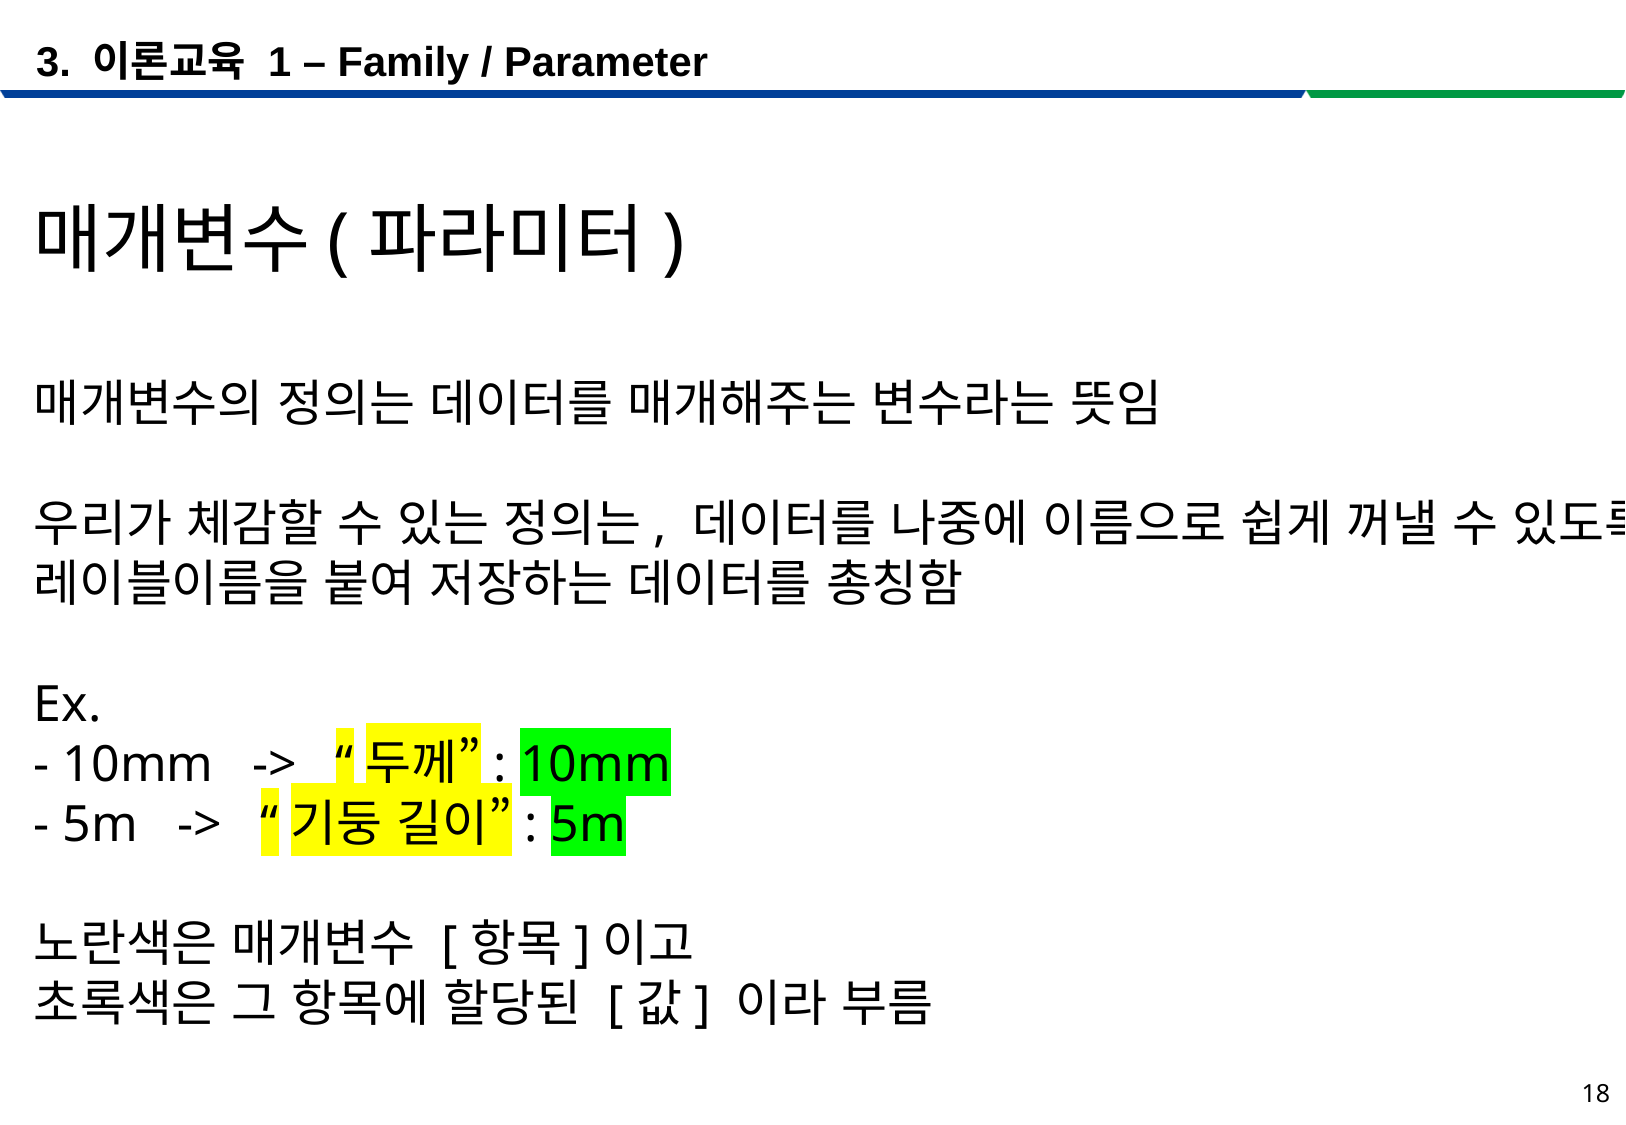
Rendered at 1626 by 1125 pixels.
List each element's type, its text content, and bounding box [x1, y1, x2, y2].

text_box 매개변수(파라미터) 매개변수의 정의는 데이터를 매개해주는 변수라는 뜻임 우리가 체감할 수 있는 정의는, 데이터를 나중에 이름으로 쉽게 꺼낼 수 있도록, 레이블이름을 붙여 저장하는 데이터를 총칭함 Ex. - 10mm -> “두께”: 10mm - 5m -> “기둥 길이”: 5m 노란색은 매개변수 [항목]이고 초록색은 그 항목에 할당된 [값] 이라 부름 [19, 183, 1625, 1039]
picture [0, 90, 1625, 98]
title 3. 이론교육 1 – Family / Parameter [21, 12, 1581, 93]
